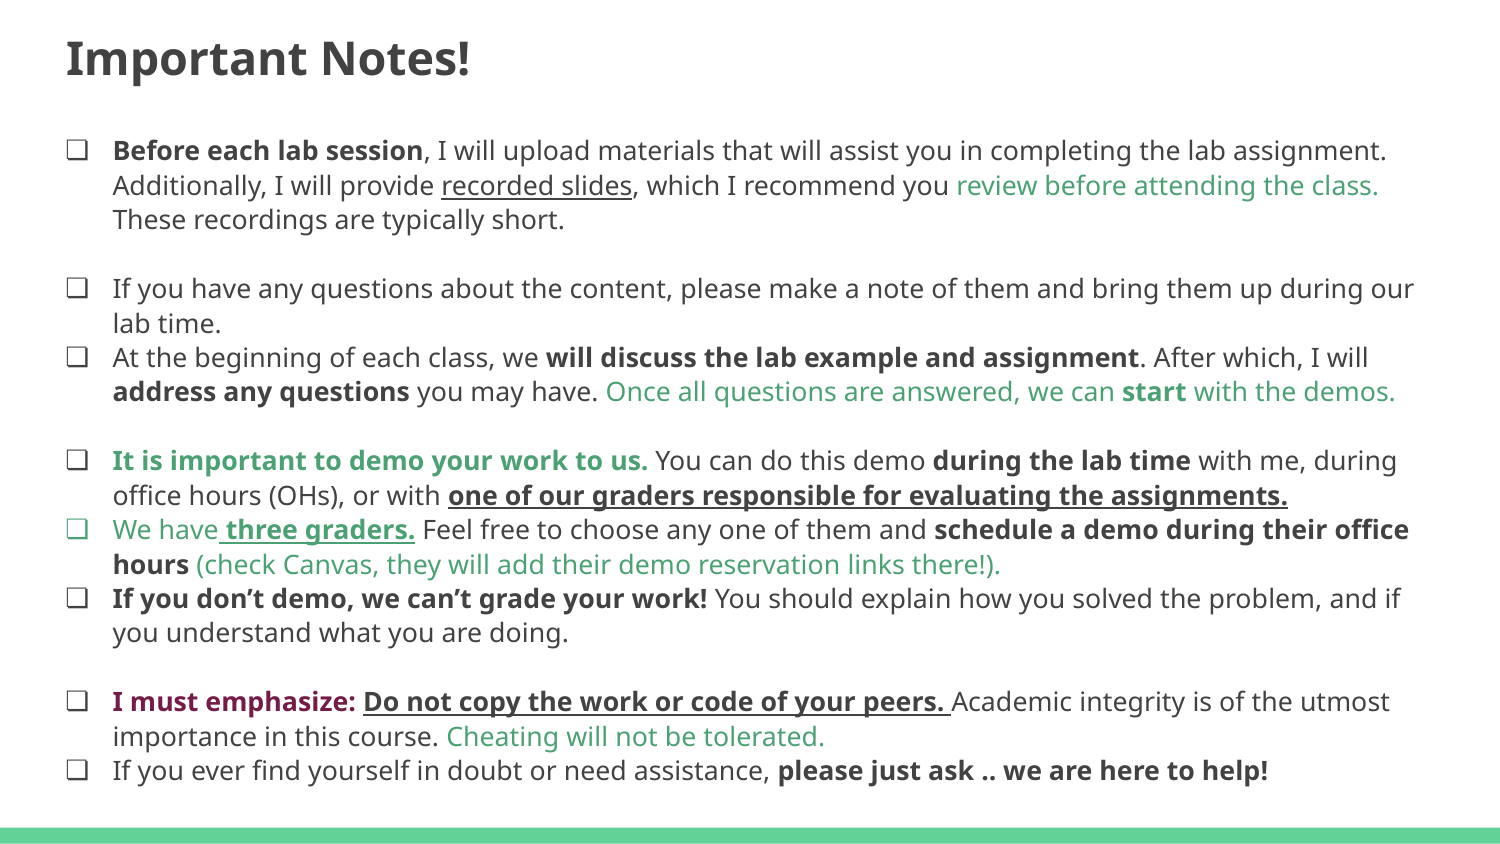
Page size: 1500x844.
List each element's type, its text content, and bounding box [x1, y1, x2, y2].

title Important Notes! [51, 10, 1449, 105]
list Before each lab session, I will upload materials that will assist you in completing the lab assignment. Additionally, I will provide recorded slides, which I recommend you review before attending the class. These recordings are typically short. If you have any questions about the content, please make a note of them and bring them up during our lab time. At the beginning of each class, we will discuss the lab example and assignment. After which, I will address any questions you may have. Once all questions are answered, we can start with the demos. It is important to demo your work to us. You can do this demo during the lab time with me, during office hours (OHs), or with one of our graders responsible for evaluating the assignments. We have three graders. Feel free to choose any one of them and schedule a demo during their office hours (check Canvas, they will add their demo reservation links there!). If you don’t demo, we can’t grade your work! You should explain how you solved the problem, and if you understand what you are doing. I must emphasize: Do not copy the work or code of your peers. Academic integrity is of the utmost importance in this course. Cheating will not be tolerated. If you ever find yourself in doubt or need assistance, please just ask .. we are here to help! [30, 118, 1449, 810]
